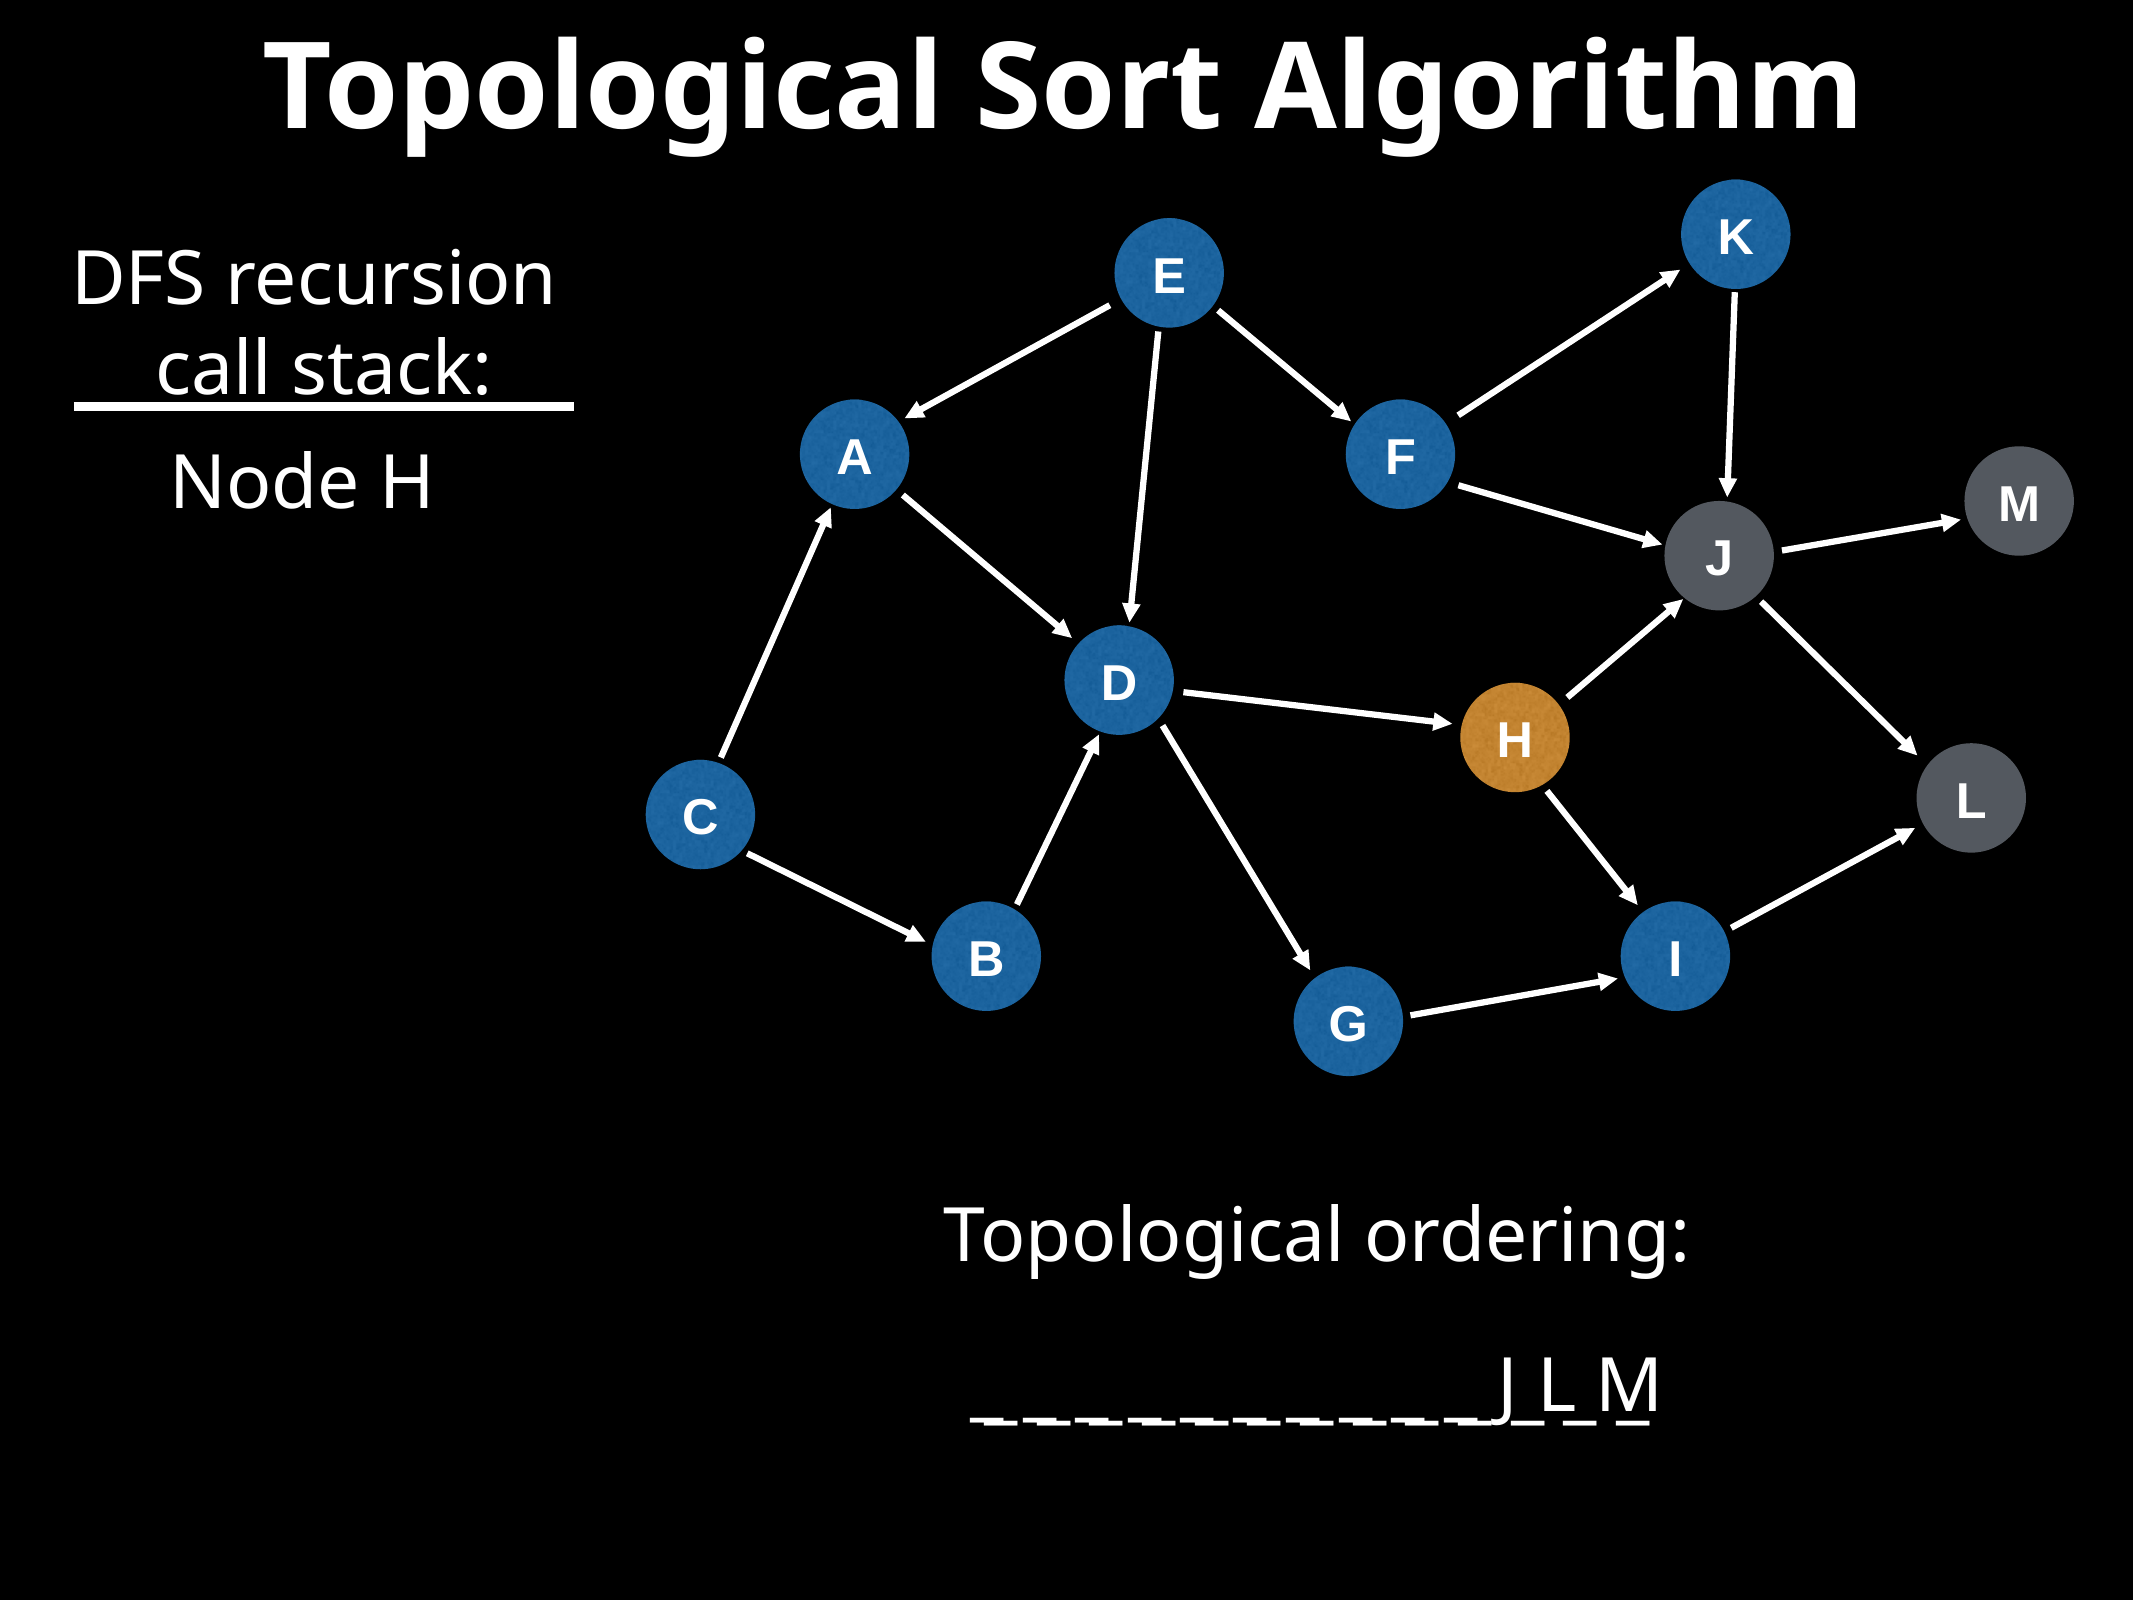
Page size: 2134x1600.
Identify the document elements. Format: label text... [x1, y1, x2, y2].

text_box H [1460, 682, 1570, 793]
text_box Topological ordering: [935, 1178, 1700, 1286]
text_box K [1681, 179, 1791, 290]
text_box [1721, 292, 1735, 498]
text_box [1410, 974, 1618, 1016]
text_box F [1345, 399, 1456, 509]
text_box [1761, 601, 1918, 756]
text_box [1183, 692, 1453, 729]
text_box _ _ _ _ _ _ _ _ _ _ J L M [961, 1328, 1674, 1435]
text_box D [1064, 625, 1174, 735]
text_box G [1293, 966, 1404, 1077]
text_box [1731, 828, 1915, 928]
text_box A [799, 399, 910, 509]
text_box [1458, 485, 1663, 547]
text_box [904, 305, 1110, 419]
text_box L [1916, 743, 2027, 853]
text_box [1124, 331, 1159, 623]
text_box [1567, 599, 1683, 698]
text_box [1162, 725, 1311, 970]
text_box [1546, 790, 1638, 905]
text_box B [931, 901, 1042, 1011]
text_box [720, 507, 832, 758]
text_box [902, 494, 1072, 638]
text_box [1016, 734, 1100, 905]
text_box [1458, 269, 1681, 416]
title Topological Sort Algorithm [9, 0, 2119, 162]
text_box [747, 853, 926, 942]
text_box J [1664, 500, 1774, 611]
text_box DFS recursion call stack: [62, 221, 586, 418]
text_box [1218, 310, 1351, 422]
text_box I [1620, 901, 1731, 1011]
text_box C [645, 759, 756, 870]
text_box Node H [160, 425, 444, 533]
text_box M [1964, 446, 2074, 556]
text_box [1781, 515, 1961, 551]
text_box E [1114, 218, 1224, 328]
